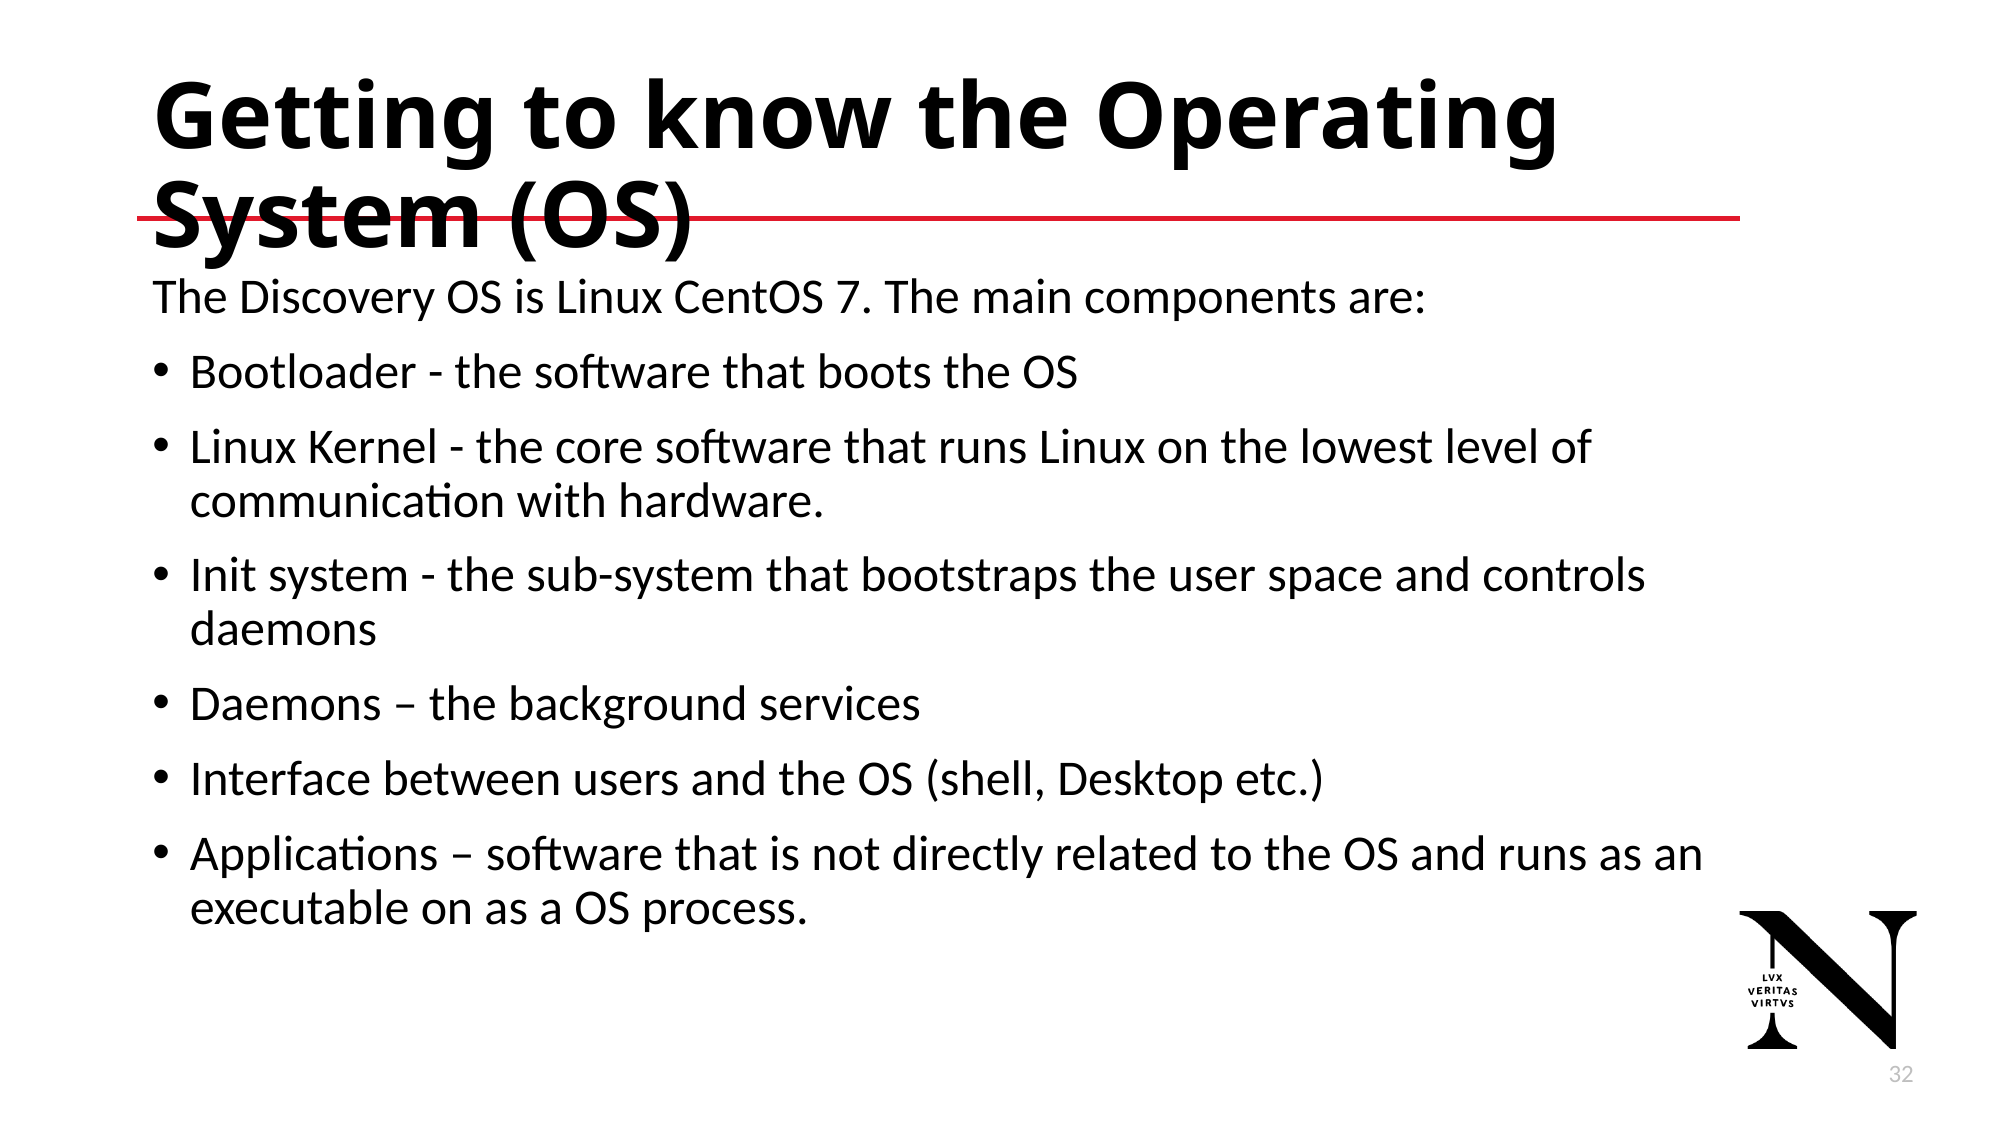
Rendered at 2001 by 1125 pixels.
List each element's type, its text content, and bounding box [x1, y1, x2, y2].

list The Discovery OS is Linux CentOS 7. The main components are: Bootloader - the software that boots the OS Linux Kernel - the core software that runs Linux on the lowest level of communication with hardware. Init system - the sub-system that bootstraps the user space and controls daemons Daemons – the background services Interface between users and the OS (shell, Desktop etc.) Applications – software that is not directly related to the OS and runs as an executable on as a OS process. [137, 278, 1757, 982]
slide_number 33 [1479, 1042, 1930, 1103]
title Getting to know the Operating System (OS) [137, 59, 1863, 278]
